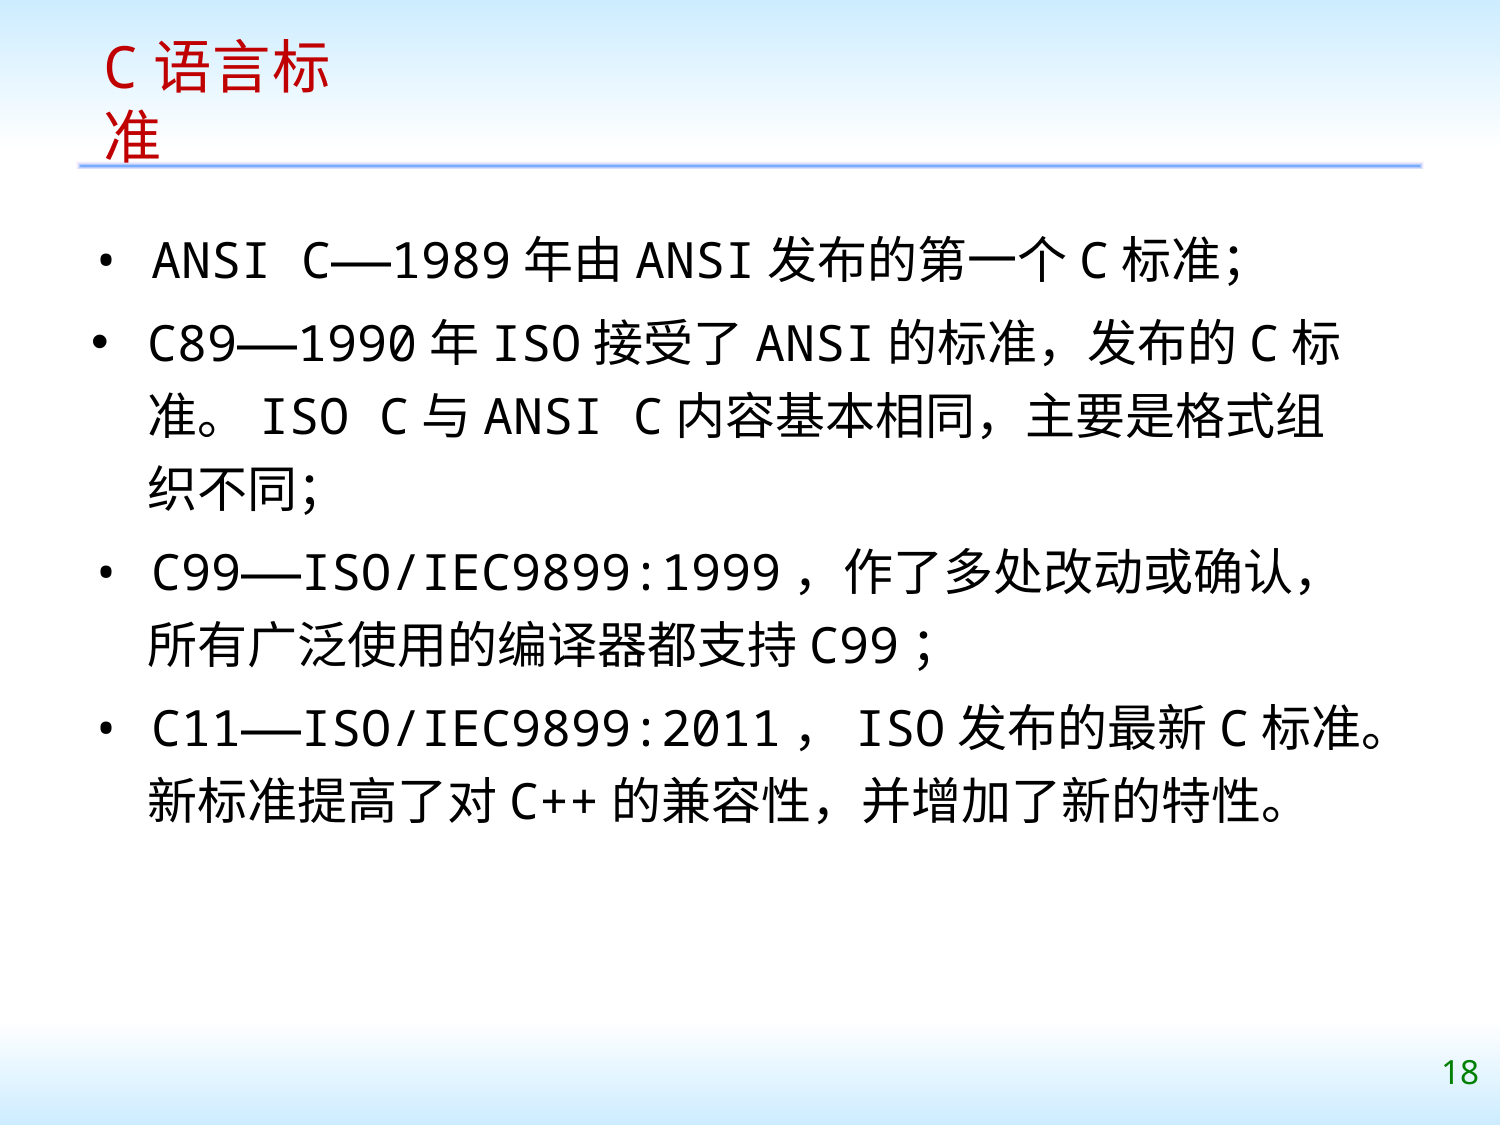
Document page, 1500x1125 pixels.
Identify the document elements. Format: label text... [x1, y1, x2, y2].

text_box • ANSI C——1989年由ANSI发布的第一个C标准； C89——1990年ISO接受了ANSI的标准，发布的C标准。ISO C与ANSI C内容基本相同，主要是格式组织不同； • C99——ISO/IEC9899:1999，作了多处改动或确认，所有广泛使用的编译器都支持C99； • C11——ISO/IEC9899:2011，ISO发布的最新C标准。新标准提高了对C++的兼容性，并增加了新的特性。 [76, 208, 1388, 1019]
text_box C语言标准 [88, 42, 389, 158]
slide_number 18 [1099, 1043, 1495, 1098]
